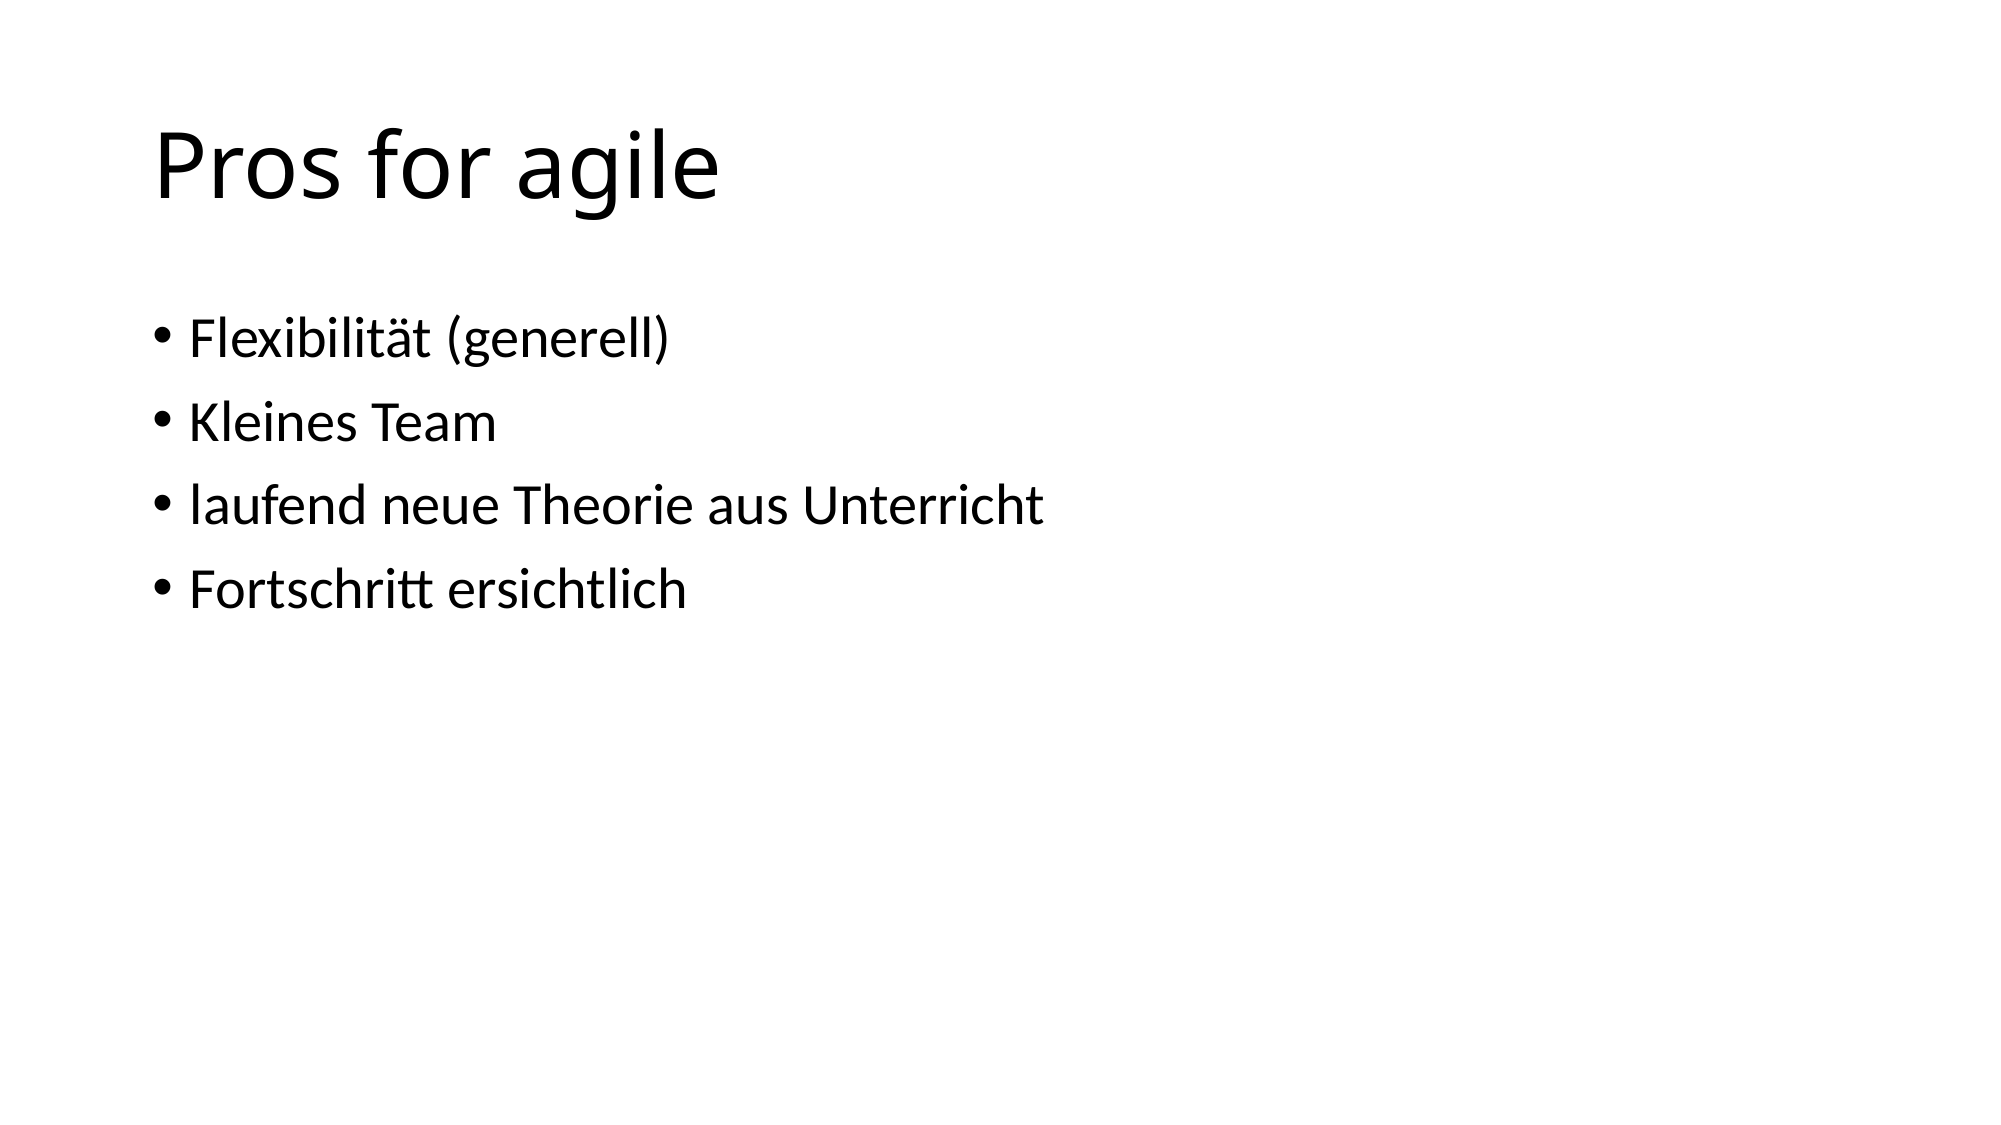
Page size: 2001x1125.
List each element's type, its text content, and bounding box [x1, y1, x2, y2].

list Flexibilität (generell) Kleines Team laufend neue Theorie aus Unterricht Fortschritt ersichtlich [137, 299, 1863, 1014]
title Pros for agile [137, 59, 1863, 278]
